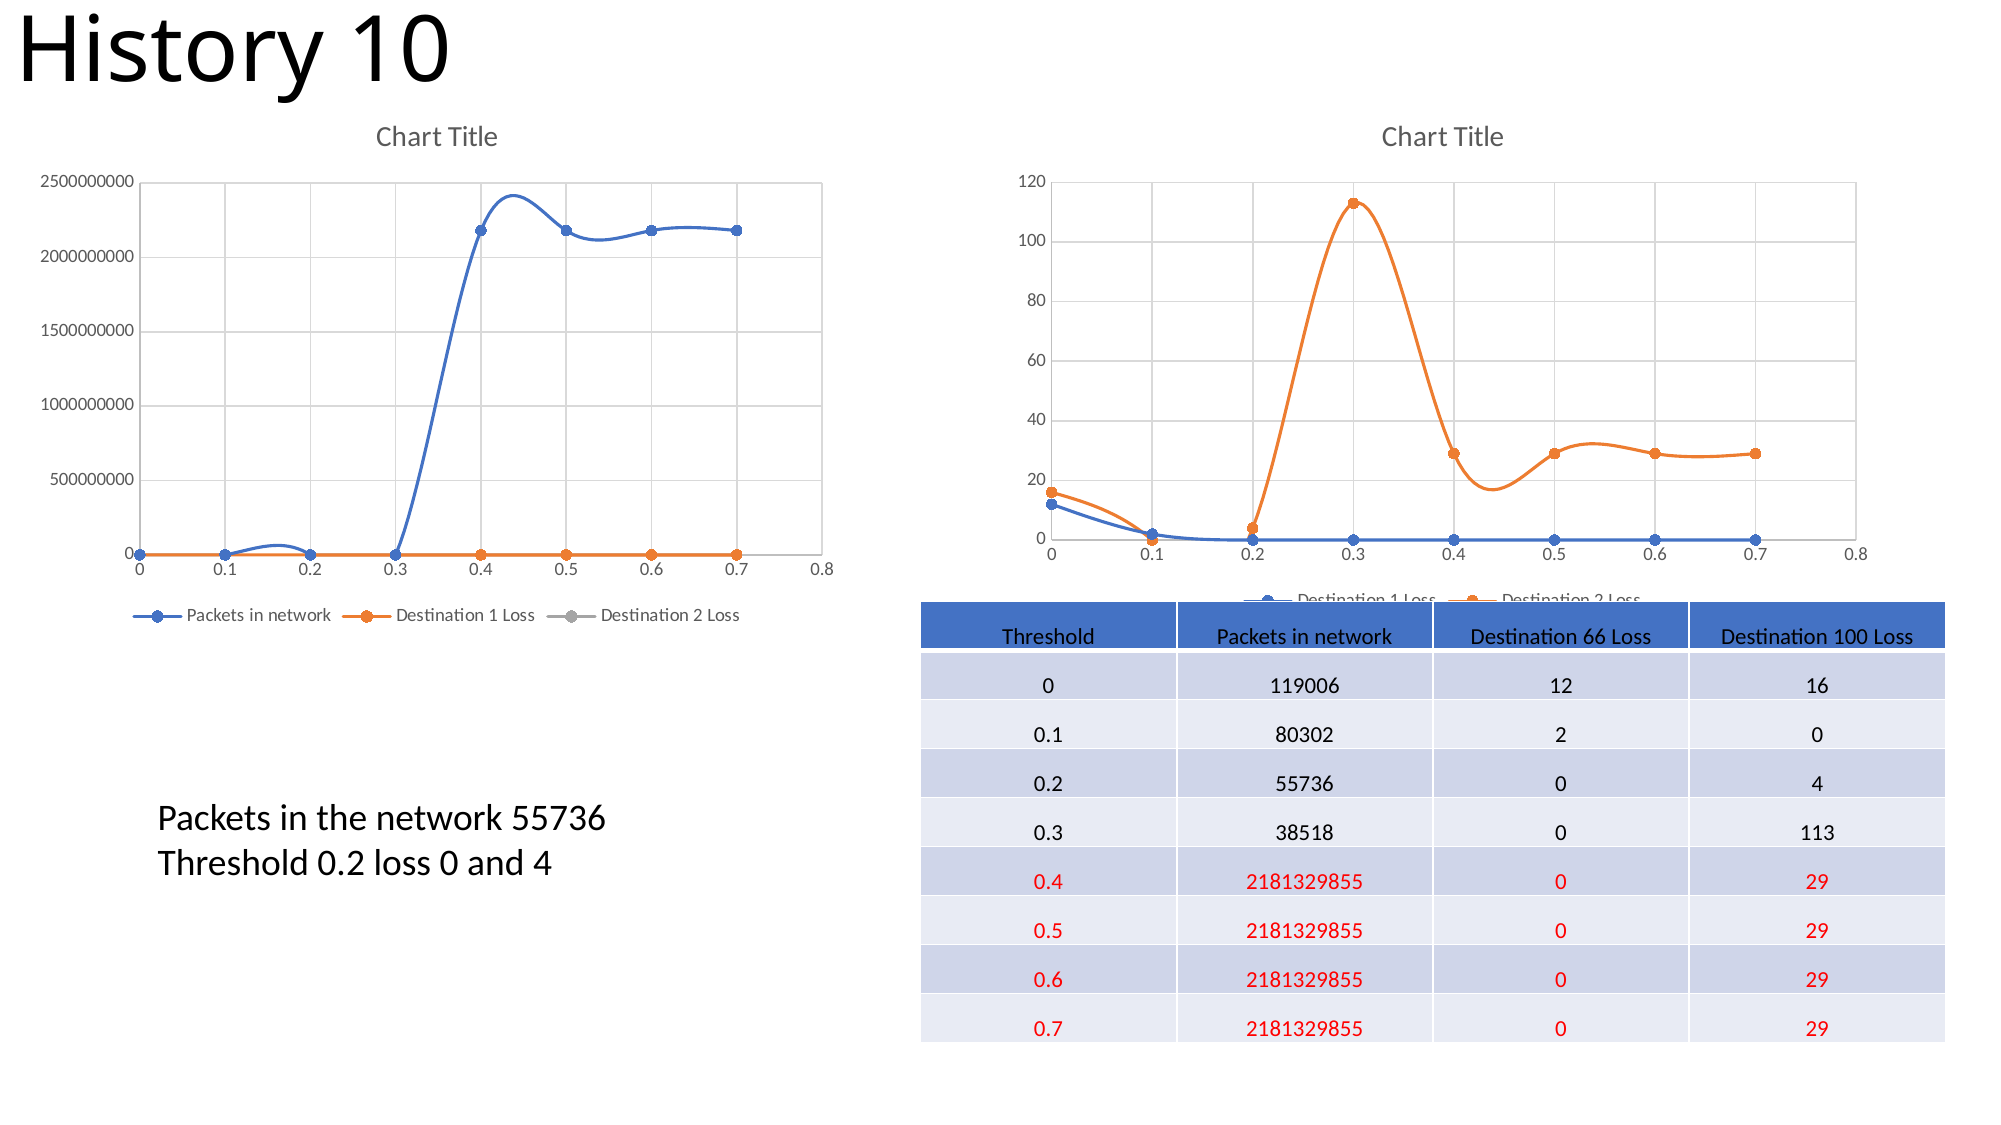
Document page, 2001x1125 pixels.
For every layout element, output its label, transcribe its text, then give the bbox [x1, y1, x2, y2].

table_cell 113 [1690, 798, 1945, 846]
table_header Threshold [921, 602, 1176, 648]
table_cell 0 [1434, 847, 1688, 895]
table_cell 16 [1690, 653, 1945, 699]
table_cell 29 [1690, 994, 1945, 1042]
table_cell 29 [1690, 896, 1945, 944]
table_cell 2 [1434, 700, 1688, 748]
table_cell 38518 [1178, 798, 1432, 846]
table_cell 0.6 [921, 945, 1176, 993]
table_cell 0.7 [921, 994, 1176, 1042]
table_cell 4 [1690, 749, 1945, 797]
table_cell 2181329855 [1178, 994, 1432, 1042]
table_cell 2181329855 [1178, 945, 1432, 993]
chart [23, 97, 851, 632]
text_box Packets in the network 55736 Threshold 0.2 loss 0 and 4 [142, 785, 761, 891]
table_cell 0 [1434, 749, 1688, 797]
table_cell 12 [1434, 653, 1688, 699]
chart [999, 97, 1886, 617]
table_cell 29 [1690, 847, 1945, 895]
title History 10 [0, 0, 1725, 161]
table_cell 119006 [1178, 653, 1432, 699]
table_cell 55736 [1178, 749, 1432, 797]
table_cell 29 [1690, 945, 1945, 993]
table_cell 2181329855 [1178, 847, 1432, 895]
table_header Packets in network [1178, 617, 1432, 648]
table_header Destination 66 Loss [1434, 617, 1688, 648]
table_cell 0 [1434, 798, 1688, 846]
table_cell 0.1 [921, 700, 1176, 748]
table_cell 0.2 [921, 749, 1176, 797]
table_cell 0 [1434, 896, 1688, 944]
table_header Destination 100 Loss [1690, 602, 1945, 648]
table_cell 2181329855 [1178, 896, 1432, 944]
table_cell 0 [1434, 994, 1688, 1042]
table_cell 0.4 [921, 847, 1176, 895]
table_cell 0 [921, 653, 1176, 699]
table_cell 80302 [1178, 700, 1432, 748]
table_cell 0.3 [921, 798, 1176, 846]
table_cell 0.5 [921, 896, 1176, 944]
table_cell 0 [1434, 945, 1688, 993]
table_cell 0 [1690, 700, 1945, 748]
